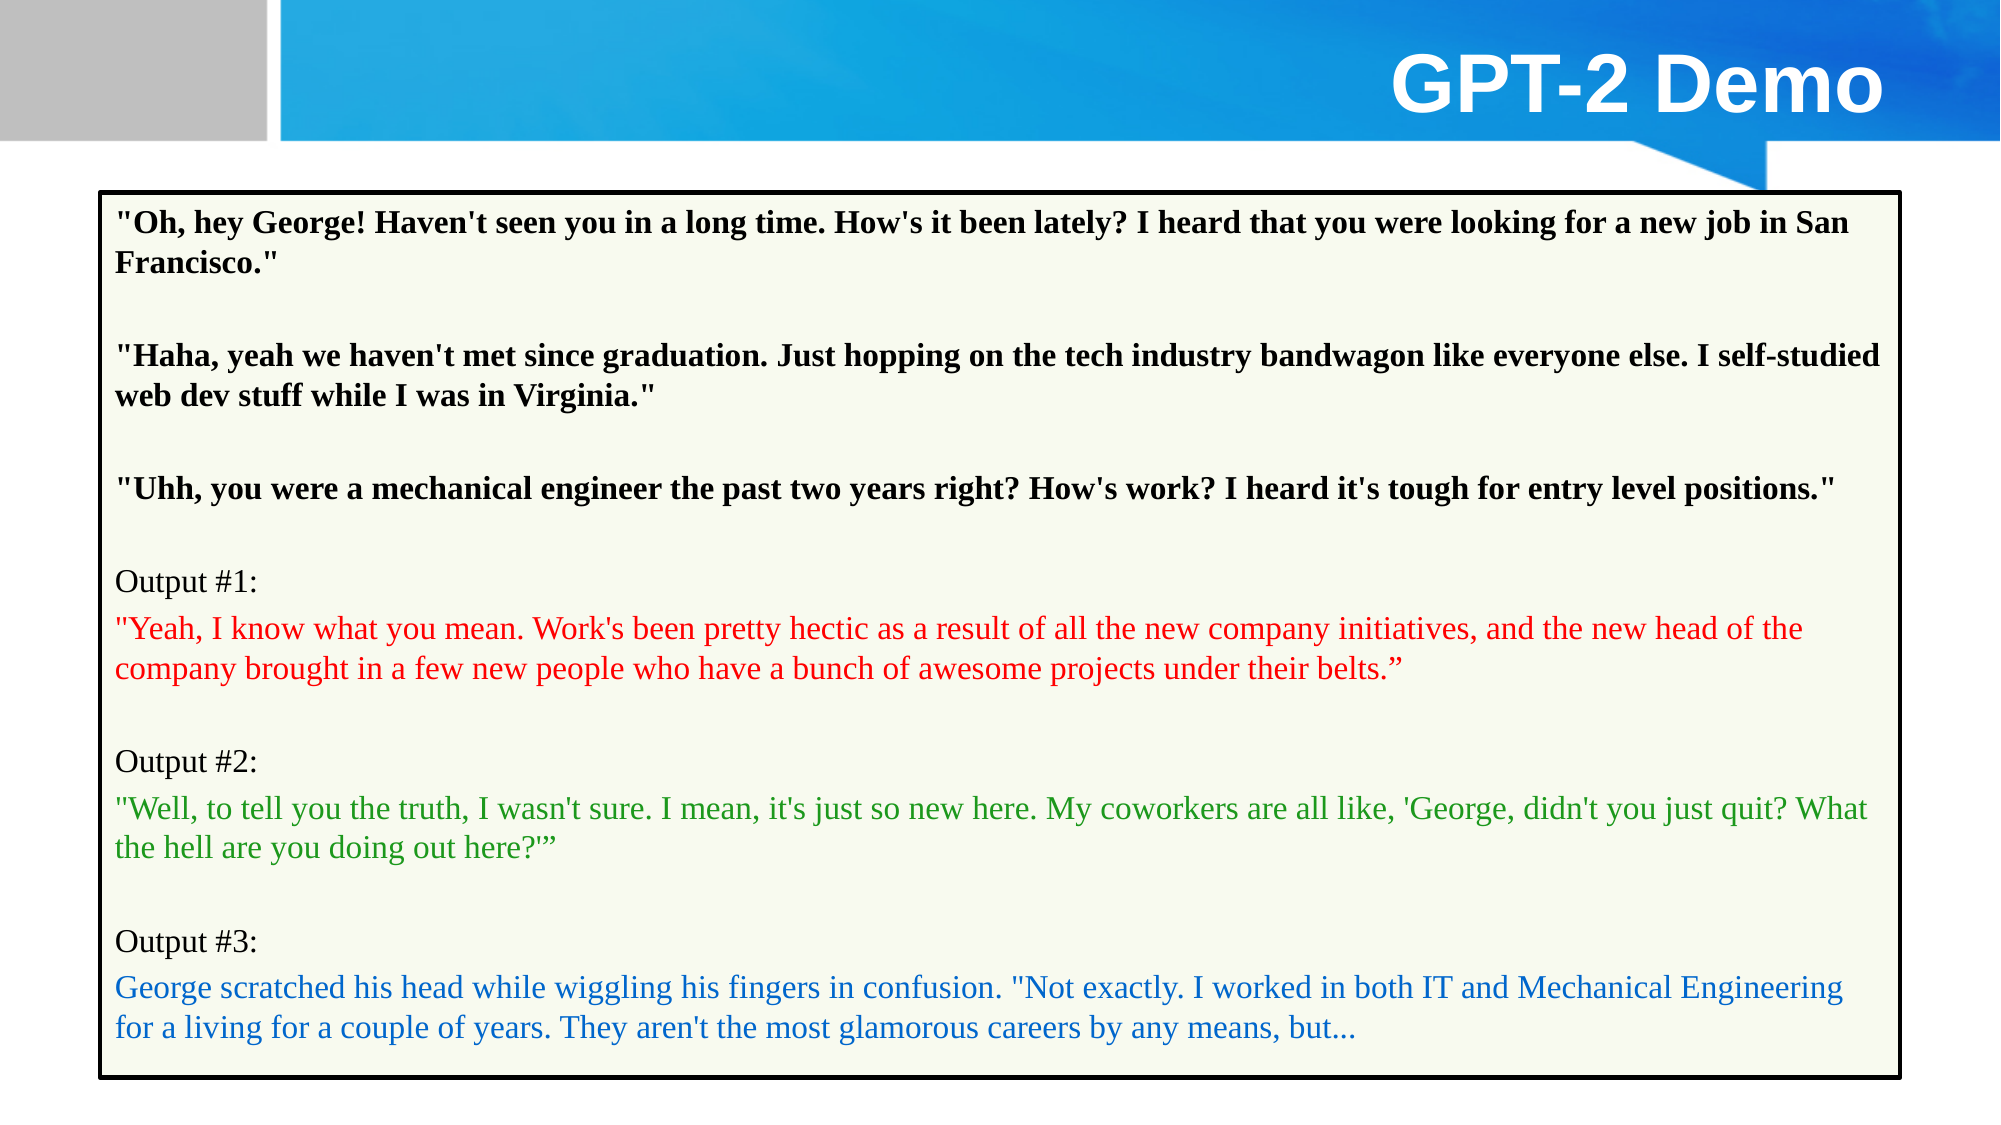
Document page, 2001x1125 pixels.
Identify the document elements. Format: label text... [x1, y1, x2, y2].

list "Oh, hey George! Haven't seen you in a long time. How's it been lately? I heard that you were looking for a new job in San Francisco." "Haha, yeah we haven't met since graduation. Just hopping on the tech industry bandwagon like everyone else. I self-studied web dev stuff while I was in Virginia." "Uhh, you were a mechanical engineer the past two years right? How's work? I heard it's tough for entry level positions." Output #1: "Yeah, I know what you mean. Work's been pretty hectic as a result of all the new company initiatives, and the new head of the company brought in a few new people who have a bunch of awesome projects under their belts.” Output #2: "Well, to tell you the truth, I wasn't sure. I mean, it's just so new here. My coworkers are all like, 'George, didn't you just quit? What the hell are you doing out here?'” Output #3: George scratched his head while wiggling his fingers in confusion. "Not exactly. I worked in both IT and Mechanical Engineering for a living for a couple of years. They aren't the most glamorous careers by any means, but... [99, 192, 1901, 1078]
picture [0, 0, 2000, 1125]
title GPT-2 Demo [99, 30, 1901, 127]
